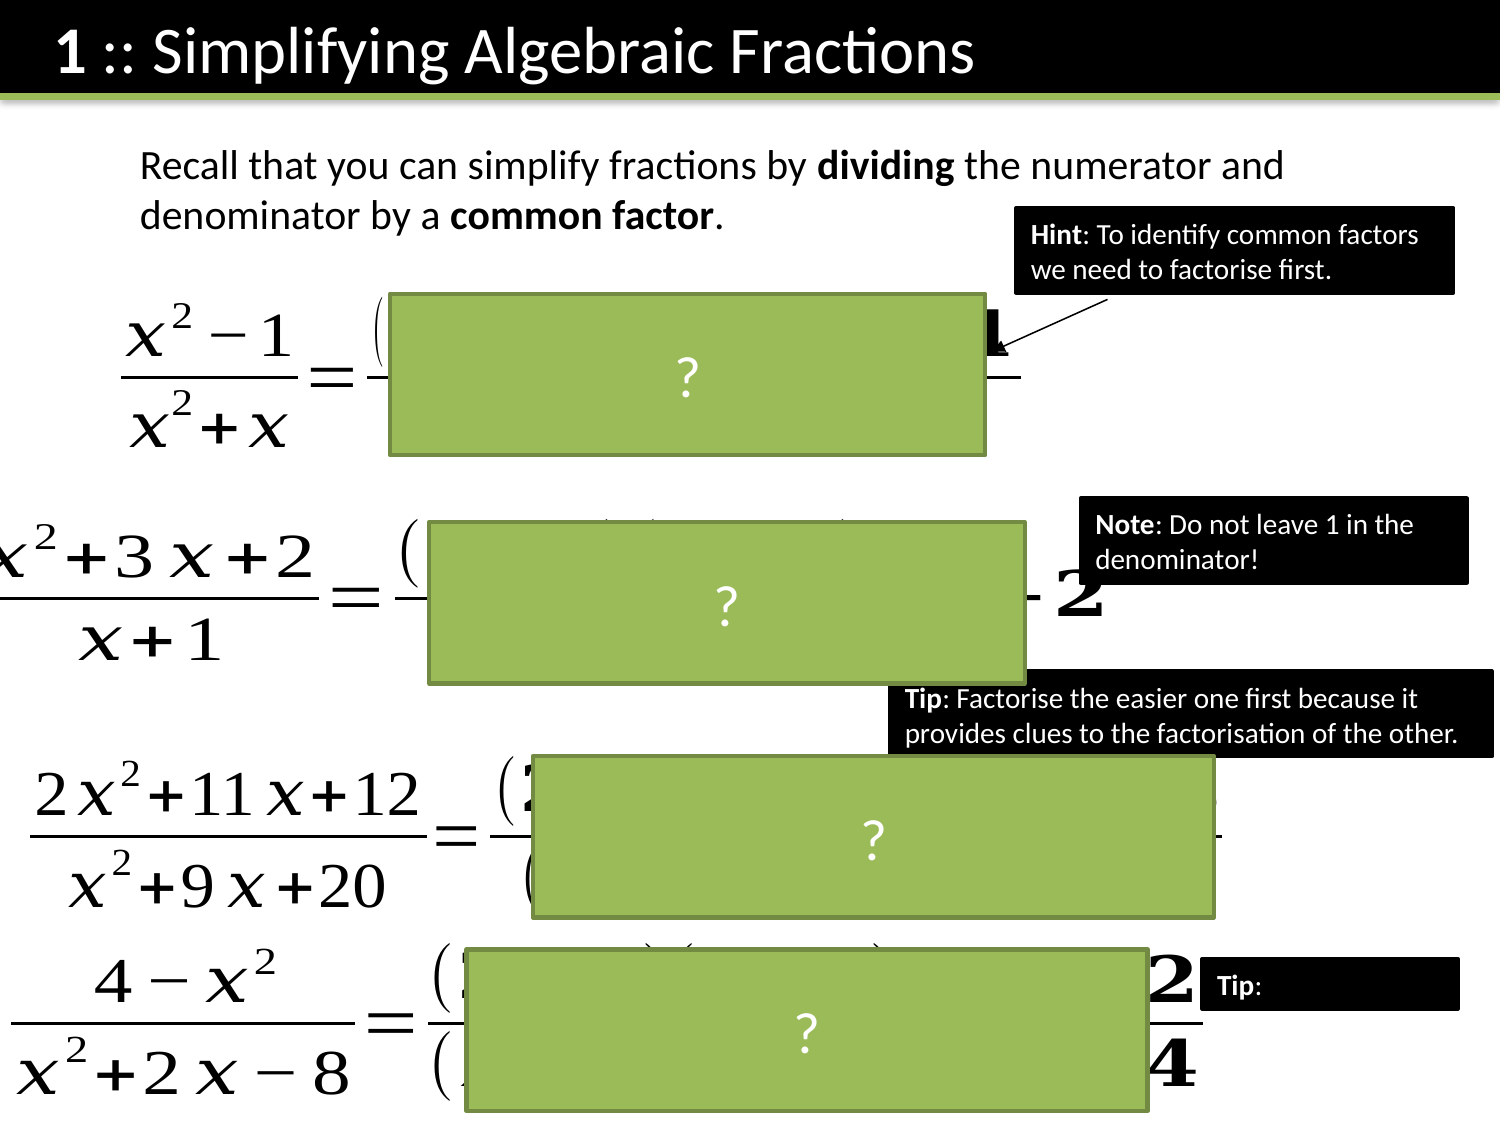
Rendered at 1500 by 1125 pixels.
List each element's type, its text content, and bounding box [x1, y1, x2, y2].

text_box Hint: To identify common factors we need to factorise first. [1014, 206, 1455, 295]
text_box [0, 0, 1500, 99]
text_box ? [388, 292, 987, 457]
text_box ? [464, 947, 1150, 1113]
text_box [992, 299, 1108, 352]
text_box Recall that you can simplify fractions by dividing the numerator and denominator by a common factor. [125, 130, 1319, 246]
text_box Tip: Factorise the easier one first because it provides clues to the factorisation of the other. [888, 669, 1494, 758]
text_box ? [531, 754, 1216, 920]
text_box ? [427, 520, 1027, 686]
text_box Note: Do not leave 1 in the denominator! [1079, 496, 1469, 585]
